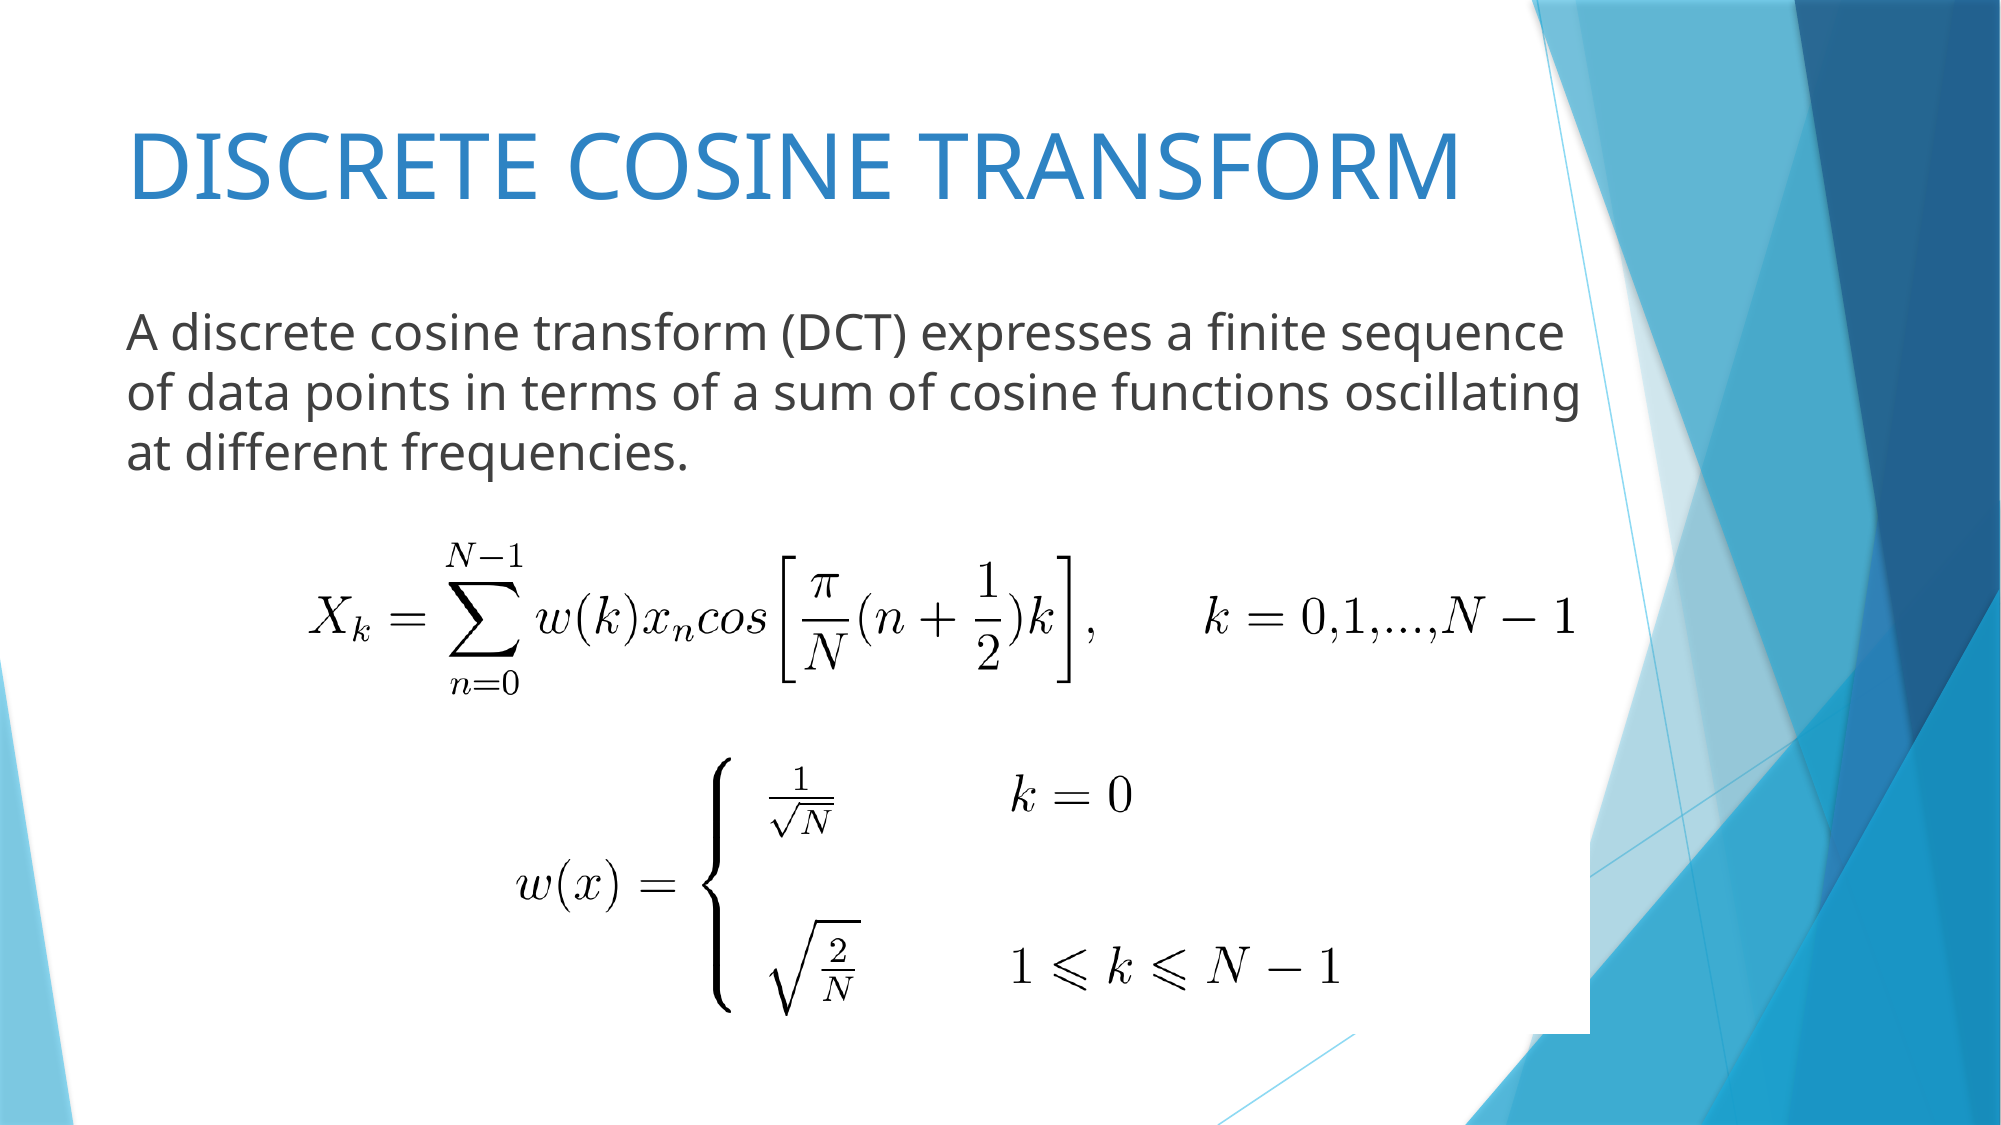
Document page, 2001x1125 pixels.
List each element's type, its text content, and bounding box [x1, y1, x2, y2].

title DISCRETE COSINE TRANSFORM [111, 99, 1522, 272]
picture [307, 515, 1590, 1034]
list A discrete cosine transform (DCT) expresses a finite sequence of data points in terms of a sum of cosine functions oscillating at different frequencies. [111, 292, 1606, 930]
